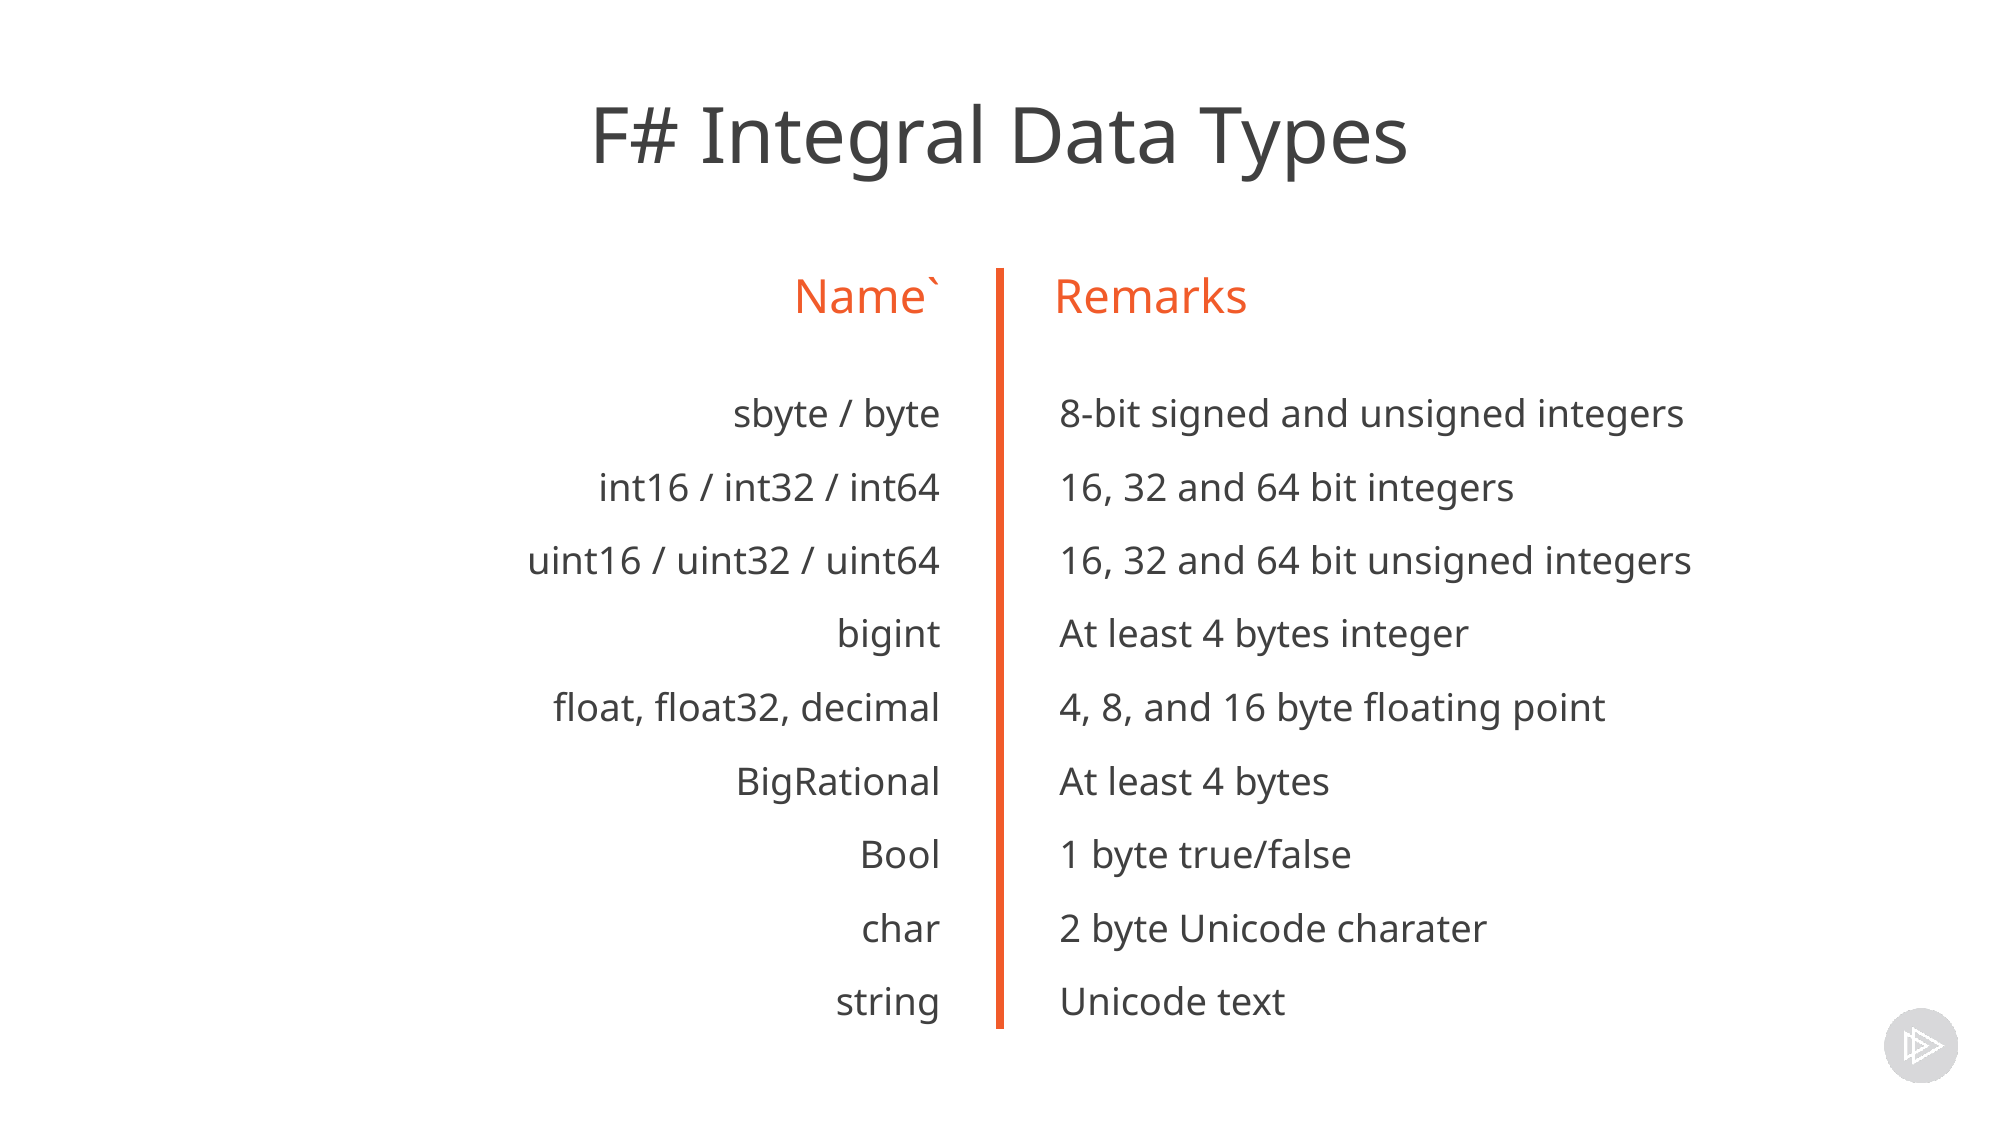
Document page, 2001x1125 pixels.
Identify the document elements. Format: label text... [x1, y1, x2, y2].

list Remarks [1044, 258, 1912, 333]
list Name` [88, 258, 956, 333]
list 8-bit signed and unsigned integers 16, 32 and 64 bit integers 16, 32 and 64 bit unsigned integers At least 4 bytes integer 4, 8, and 16 byte floating point At least 4 bytes 1 byte true/false 2 byte Unicode charater Unicode text [1044, 386, 1912, 1032]
title F# Integral Data Types [137, 93, 1863, 183]
list sbyte / byte int16 / int32 / int64 uint16 / uint32 / uint64 bigint float, float32, decimal BigRational Bool char string [88, 386, 956, 1032]
